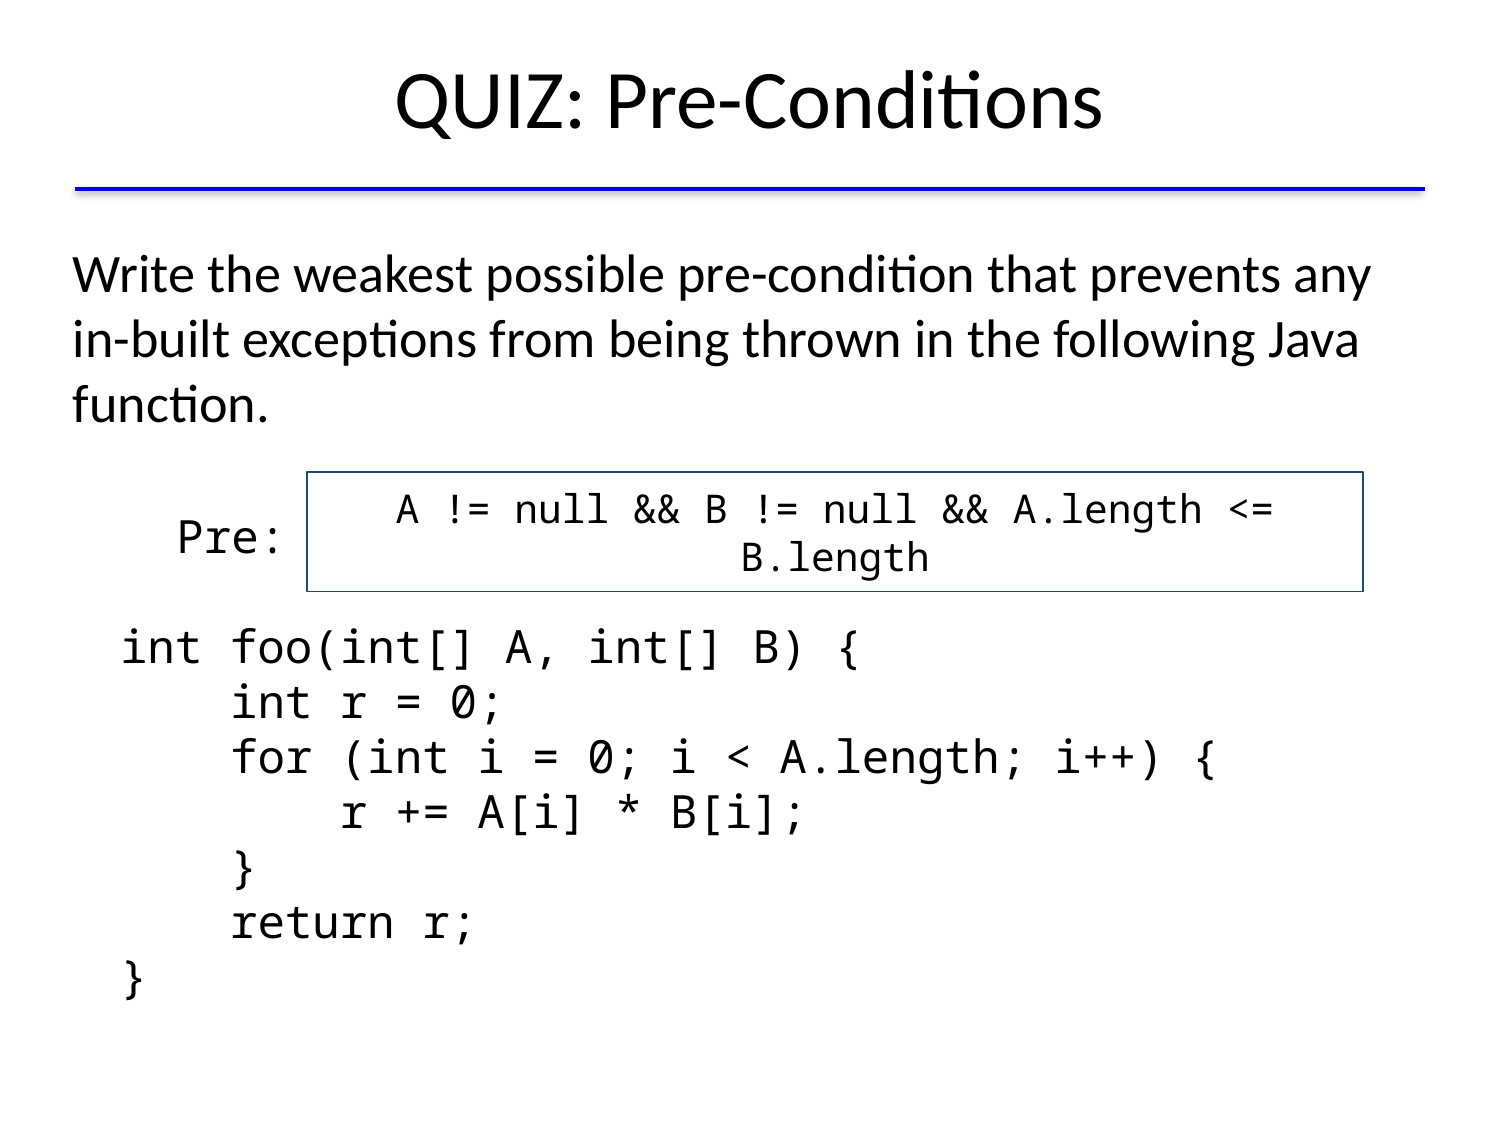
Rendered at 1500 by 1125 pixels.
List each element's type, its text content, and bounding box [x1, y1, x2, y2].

text_box Pre: int foo(int[] A, int[] B) { int r = 0; for (int i = 0; i < A.length; i++) { r += A[i] * B[i]; } return r; } [104, 438, 1455, 995]
text_box A != null && B != null && A.length <= B.length [307, 471, 1364, 592]
title QUIZ: Pre-Conditions [75, 1, 1425, 190]
text_box Write the weakest possible pre-condition that prevents any in-built exceptions from being thrown in the following Java function. [58, 231, 1401, 506]
